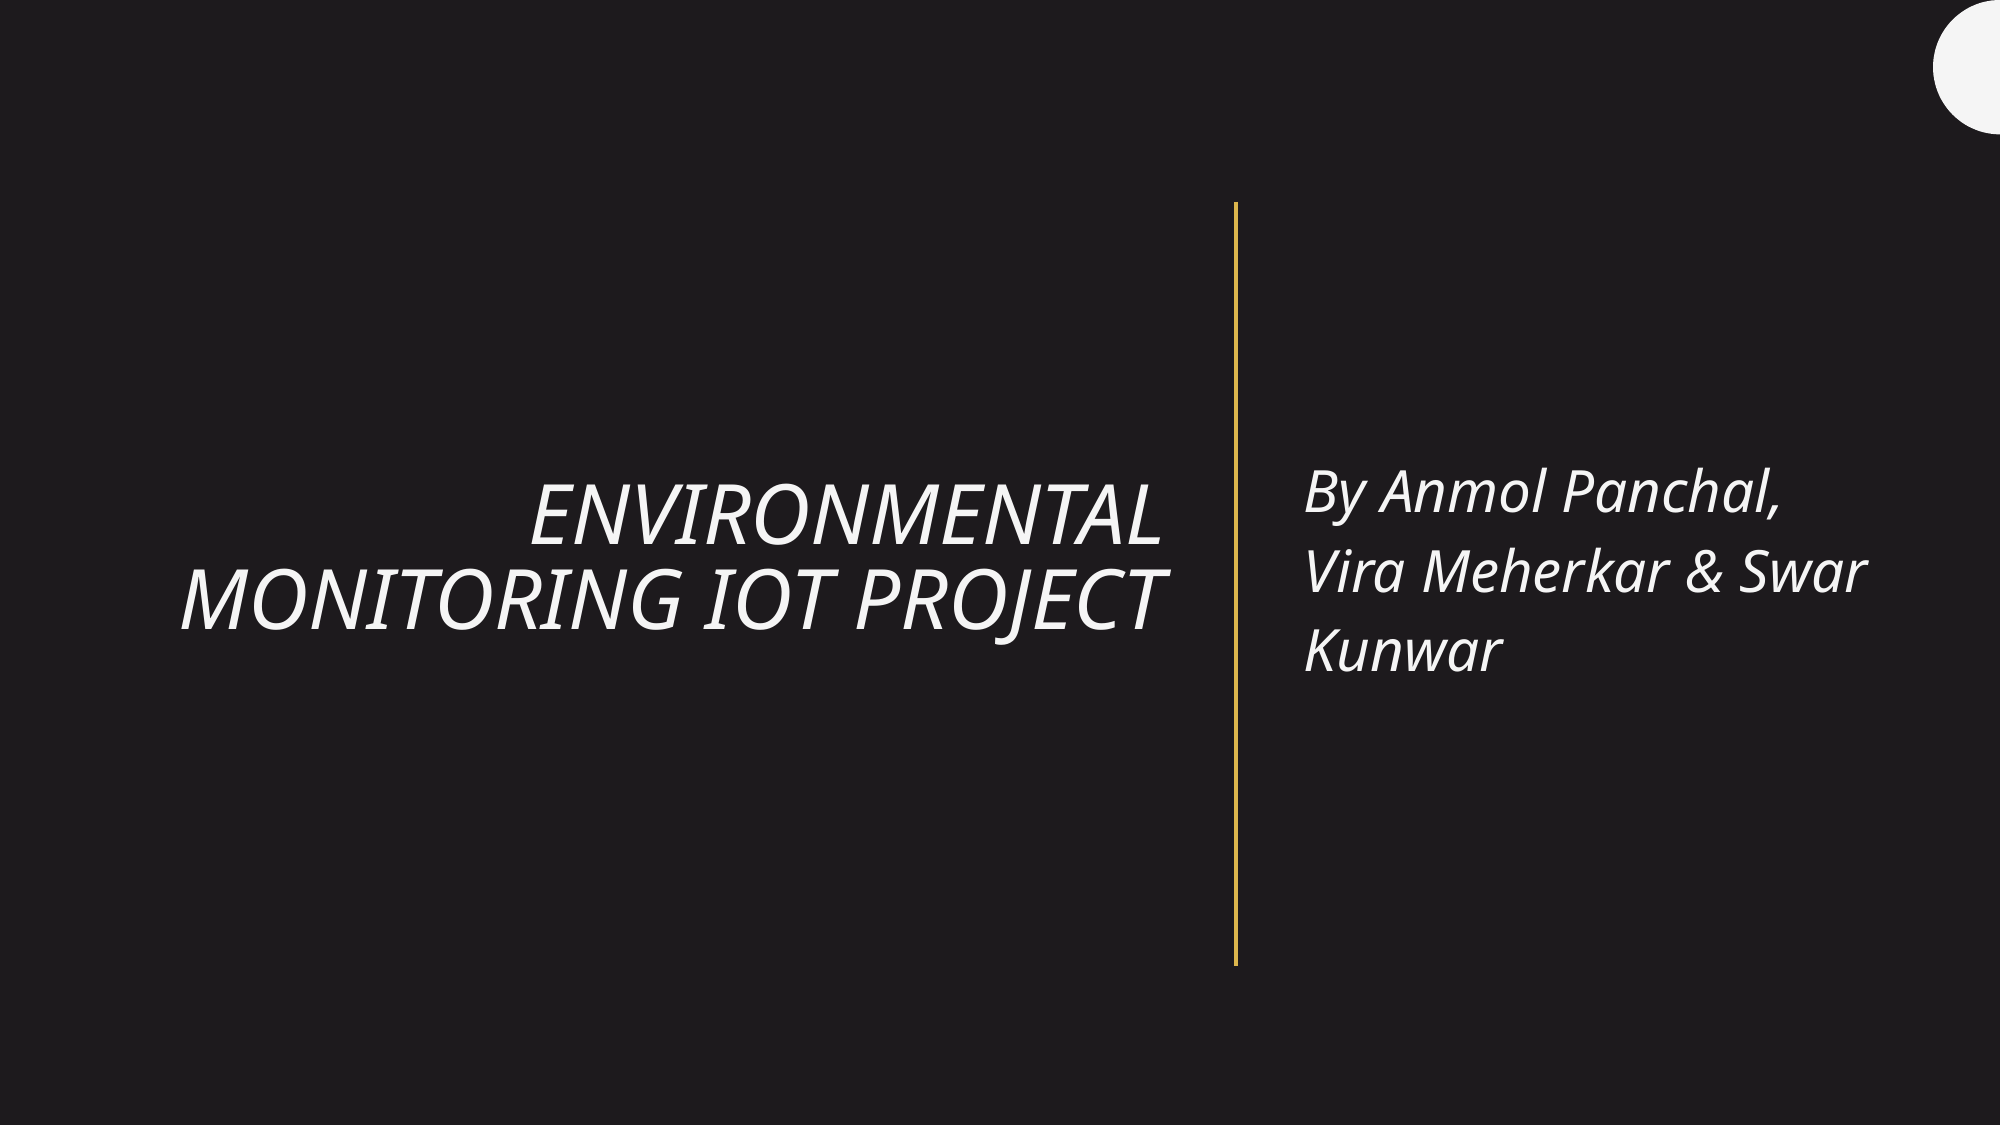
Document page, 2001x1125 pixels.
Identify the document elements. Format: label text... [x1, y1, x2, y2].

title Environmental Monitoring IoT Project [158, 105, 1181, 1018]
text_box [0, 0, 2000, 1125]
subtitle By Anmol Panchal, Vira Meherkar & Swar Kunwar [1288, 108, 1894, 1021]
text_box [1933, 0, 2000, 135]
